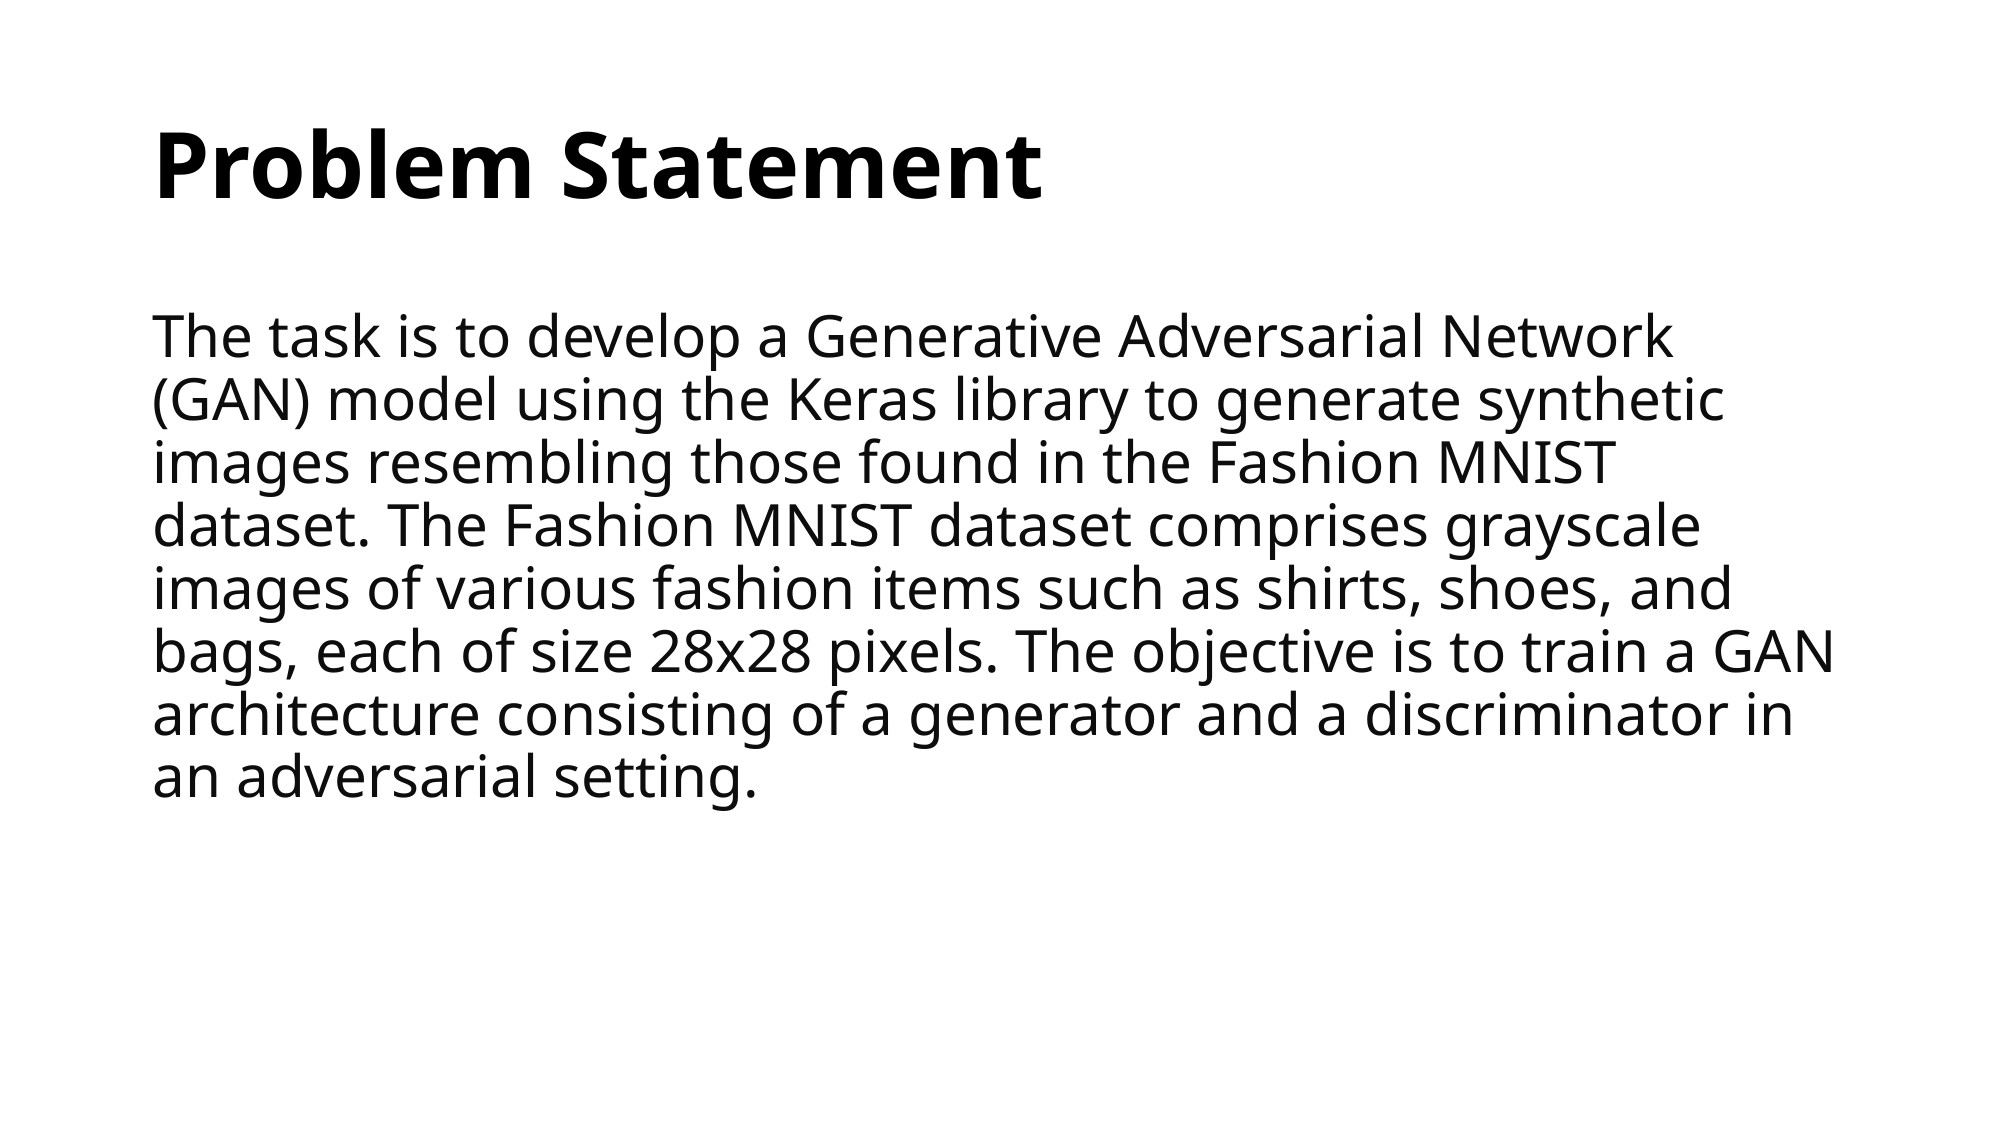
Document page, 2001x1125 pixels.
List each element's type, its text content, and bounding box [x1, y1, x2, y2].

title Problem Statement [137, 59, 1863, 278]
list The task is to develop a Generative Adversarial Network (GAN) model using the Keras library to generate synthetic images resembling those found in the Fashion MNIST dataset. The Fashion MNIST dataset comprises grayscale images of various fashion items such as shirts, shoes, and bags, each of size 28x28 pixels. The objective is to train a GAN architecture consisting of a generator and a discriminator in an adversarial setting. [137, 299, 1863, 1014]
